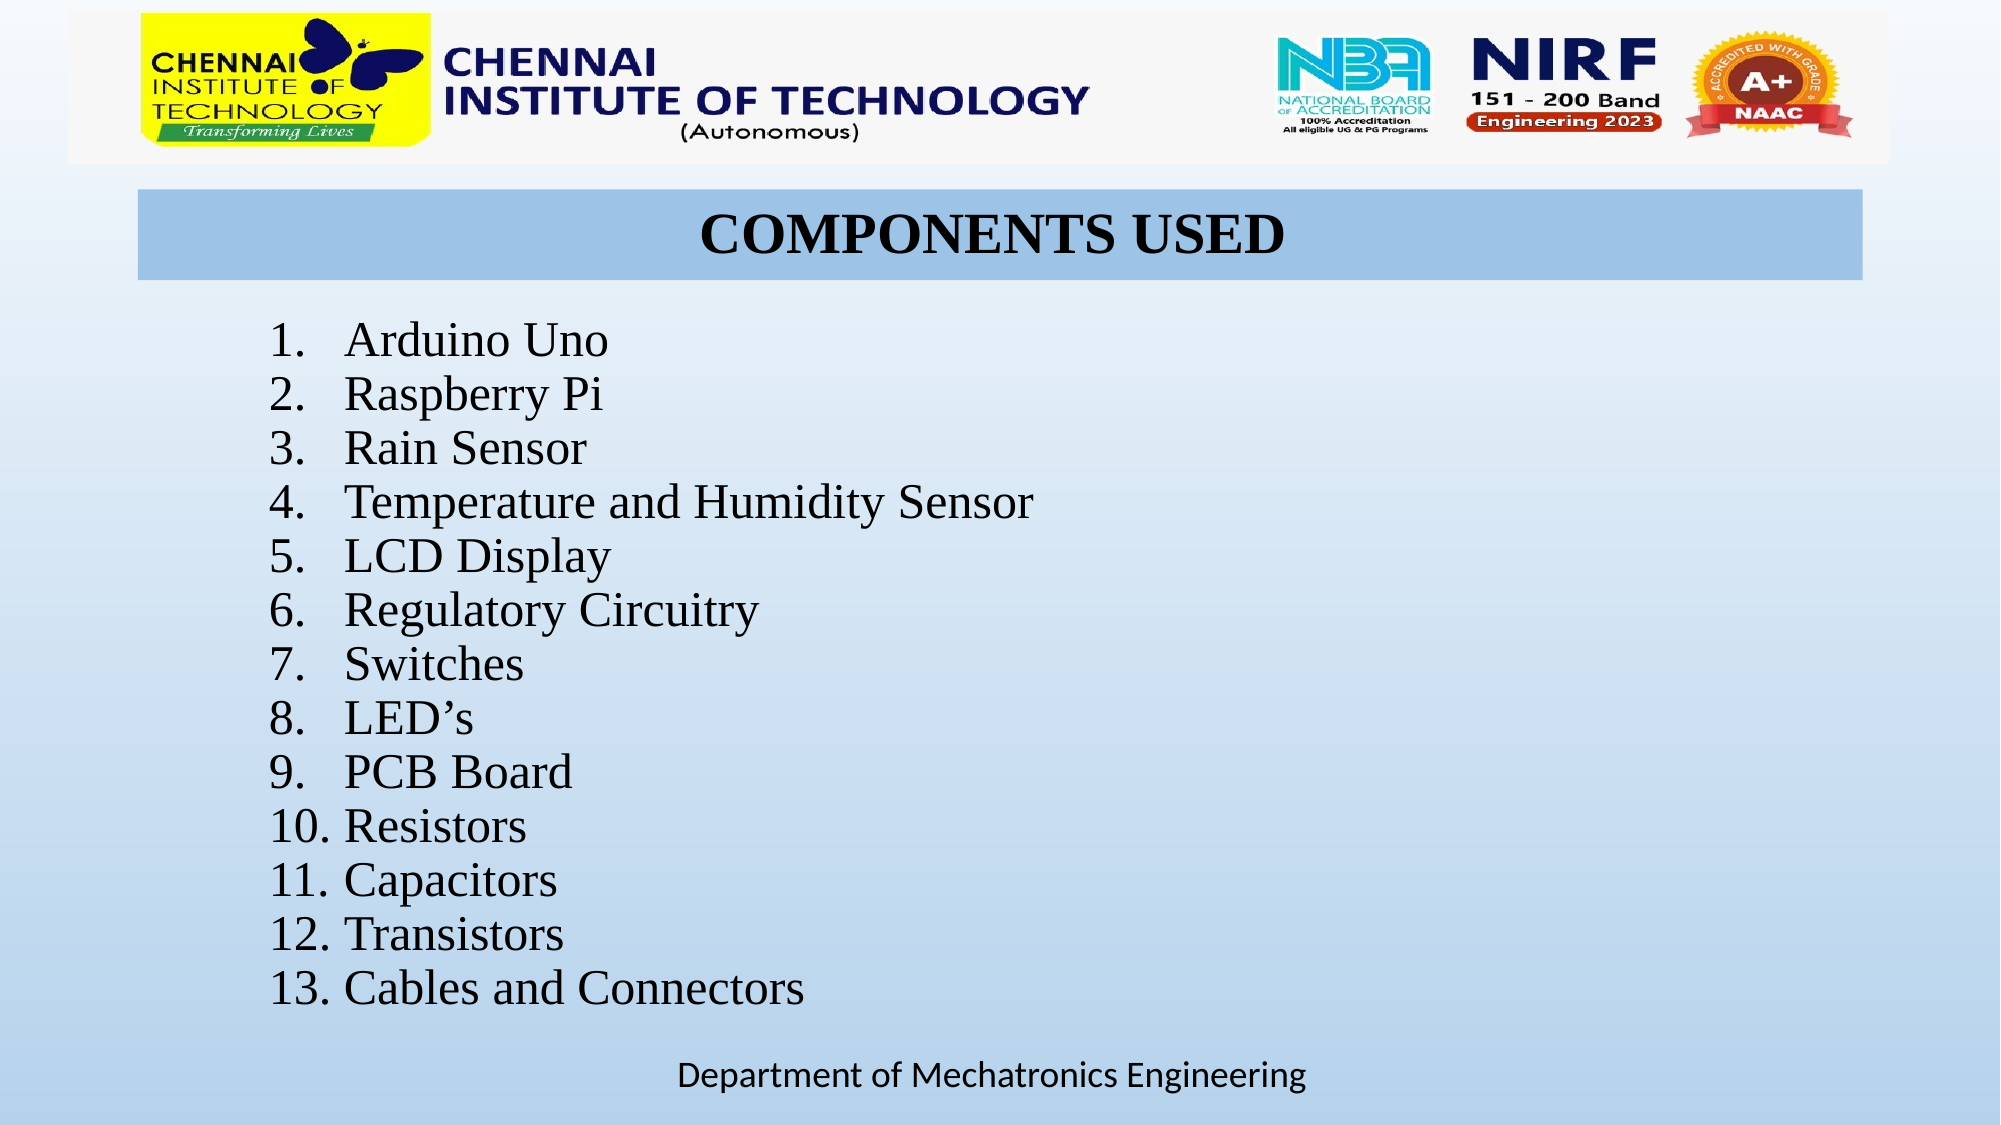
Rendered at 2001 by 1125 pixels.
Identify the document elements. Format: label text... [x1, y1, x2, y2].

text_box Arduino Uno Raspberry Pi Rain Sensor Temperature and Humidity Sensor LCD Display Regulatory Circuitry Switches LED’s PCB Board Resistors Capacitors Transistors Cables and Connectors [254, 306, 1754, 1125]
title COMPONENTS USED [137, 189, 1863, 281]
picture [68, 10, 1889, 164]
